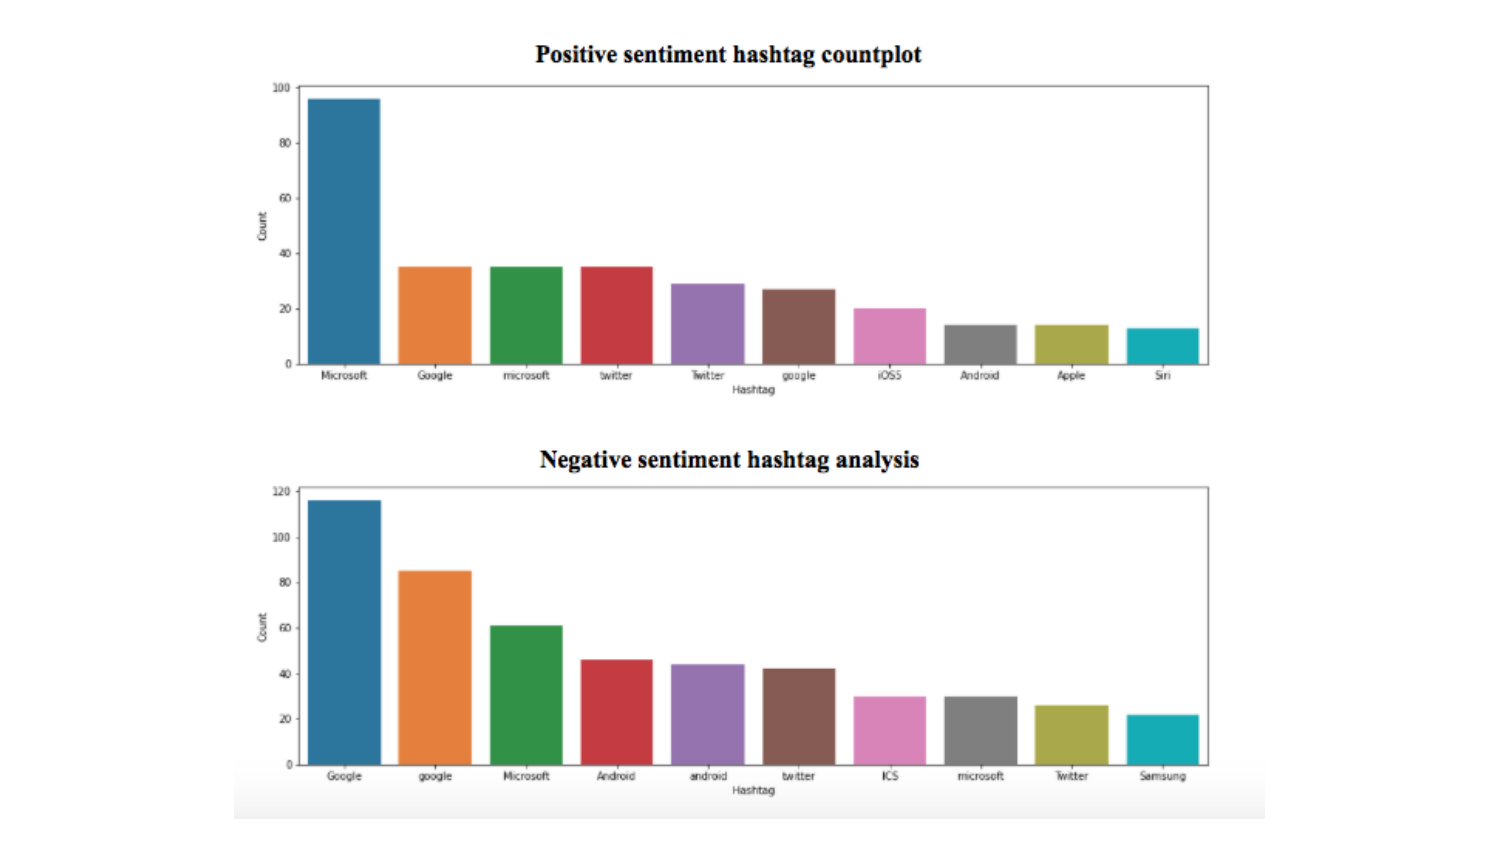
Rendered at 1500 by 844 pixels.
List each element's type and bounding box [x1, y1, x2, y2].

picture [234, 24, 1266, 819]
